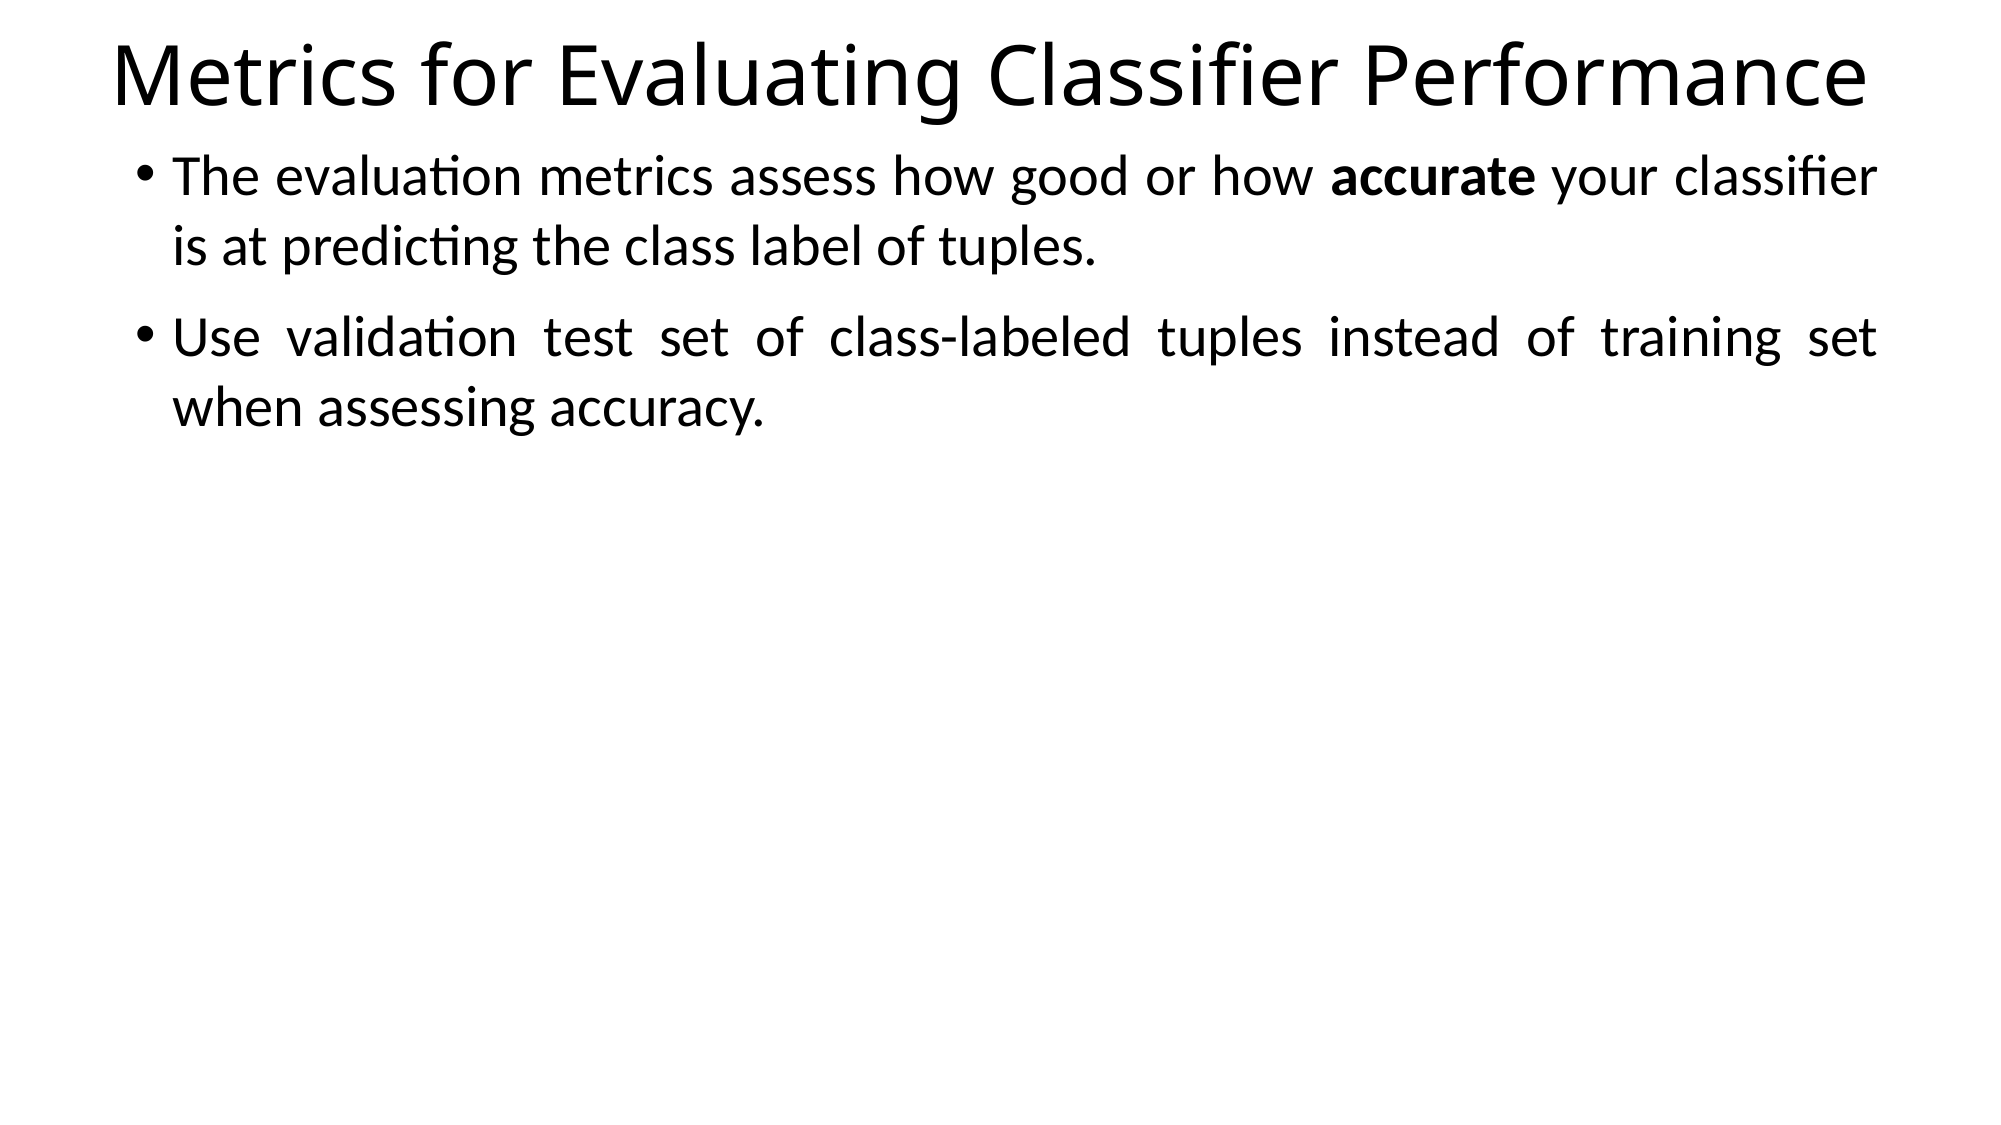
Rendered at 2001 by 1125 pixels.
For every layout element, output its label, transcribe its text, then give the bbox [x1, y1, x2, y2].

title Metrics for Evaluating Classifier Performance [16, 19, 1965, 138]
list The evaluation metrics assess how good or how accurate your classifier is at predicting the class label of tuples. Use validation test set of class-labeled tuples instead of training set when assessing accuracy. [120, 129, 1895, 1125]
